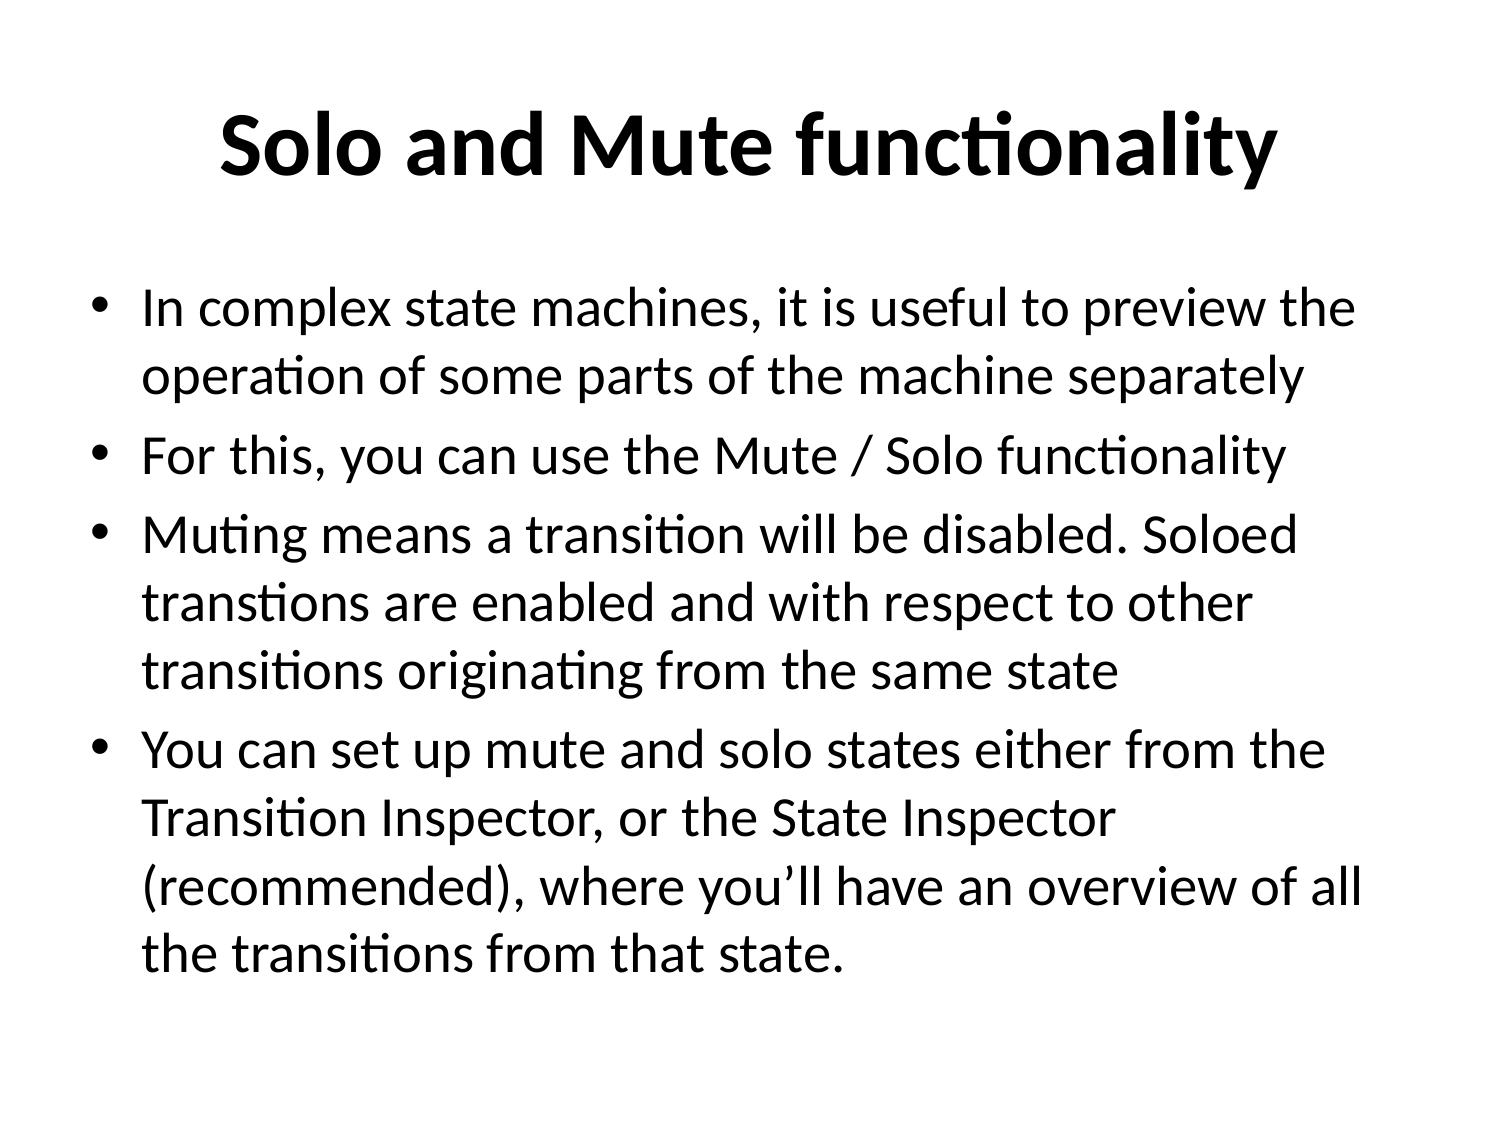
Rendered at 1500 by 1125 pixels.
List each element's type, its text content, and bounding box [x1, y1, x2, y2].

title Solo and Mute functionality [75, 45, 1425, 233]
list In complex state machines, it is useful to preview the operation of some parts of the machine separately For this, you can use the Mute / Solo functionality Muting means a transition will be disabled. Soloed transtions are enabled and with respect to other transitions originating from the same state You can set up mute and solo states either from the Transition Inspector, or the State Inspector (recommended), where you’ll have an overview of all the transitions from that state. [75, 262, 1425, 1005]
